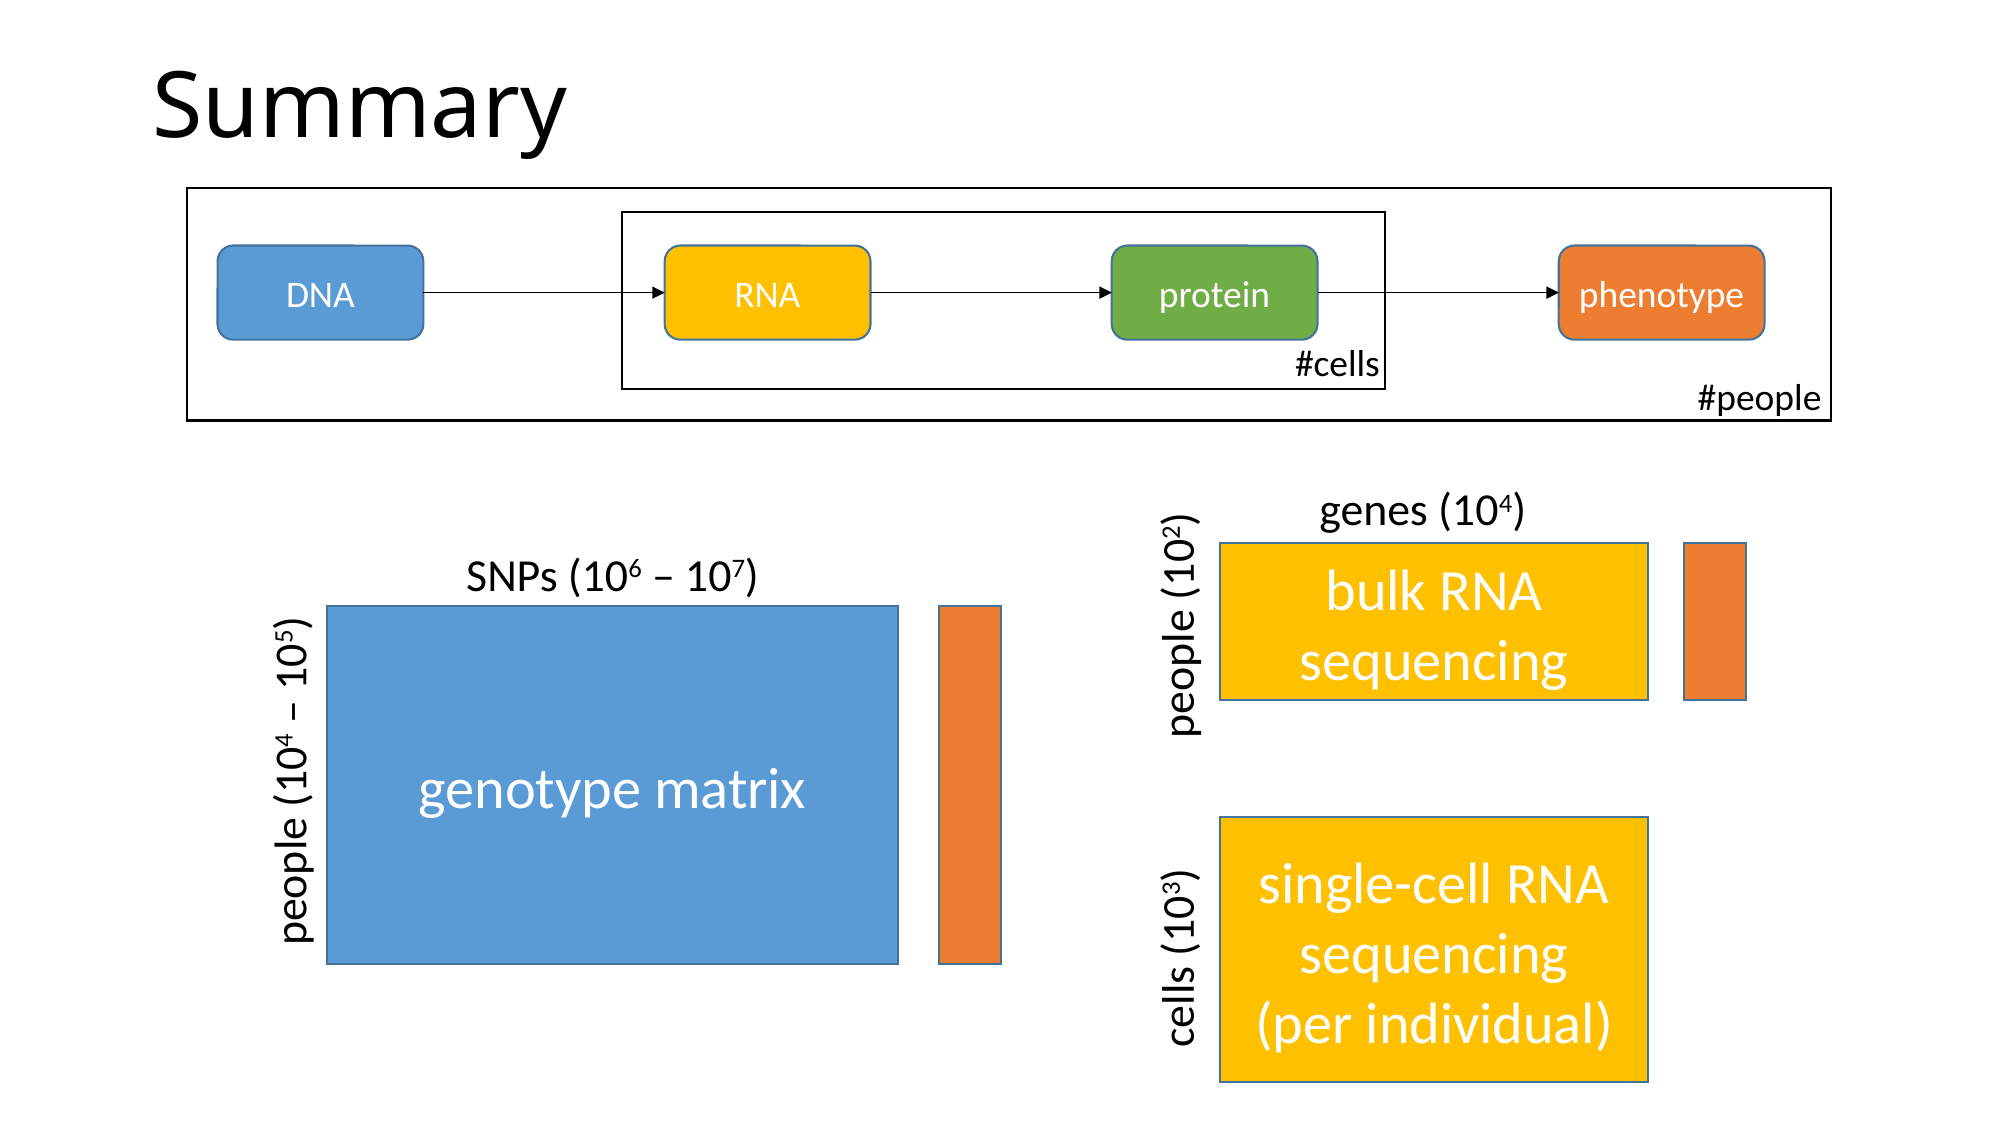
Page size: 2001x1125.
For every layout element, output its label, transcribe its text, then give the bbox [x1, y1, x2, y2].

text_box SNPs (106 – 107) [326, 537, 899, 608]
title Summary [137, 0, 1863, 217]
text_box people (102) [1140, 497, 1211, 754]
text_box [938, 605, 1002, 965]
text_box people (104 – 105) [253, 601, 323, 961]
text_box [186, 187, 1832, 422]
text_box bulk RNA sequencing [1219, 542, 1649, 701]
text_box single-cell RNA sequencing (per individual) [1219, 816, 1649, 1083]
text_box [622, 211, 1395, 392]
text_box genes (104) [1302, 472, 1544, 543]
text_box #people [1682, 365, 1837, 426]
text_box cells (103) [1140, 853, 1211, 1063]
text_box [1683, 542, 1747, 701]
text_box genotype matrix [326, 608, 899, 965]
